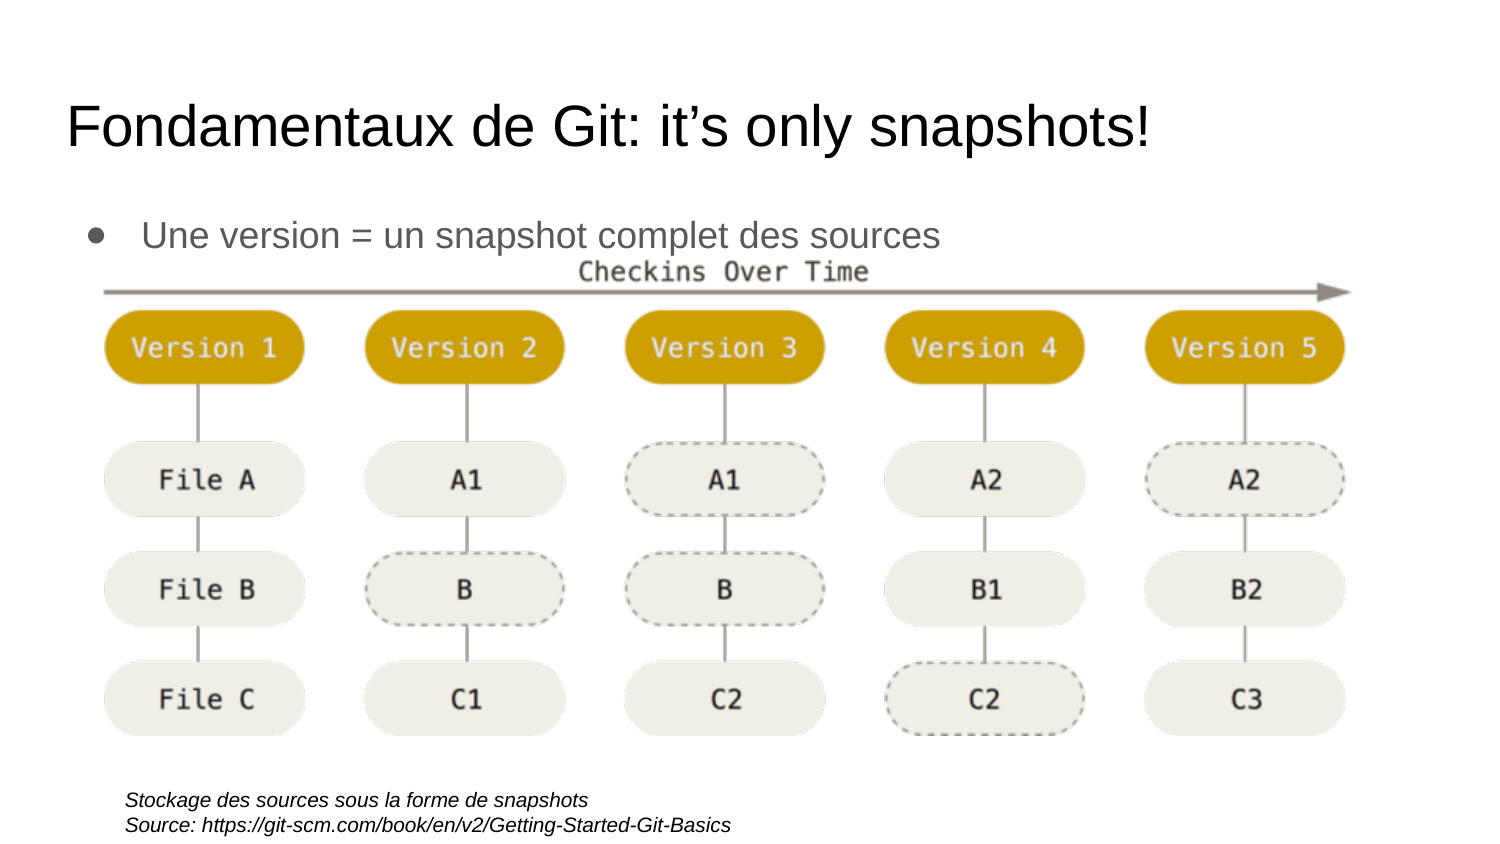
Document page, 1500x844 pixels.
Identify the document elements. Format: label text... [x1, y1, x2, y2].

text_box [102, 258, 1354, 844]
title Fondamentaux de Git: it’s only snapshots! [51, 72, 1449, 167]
list Une version = un snapshot complet des sources [51, 189, 1449, 750]
